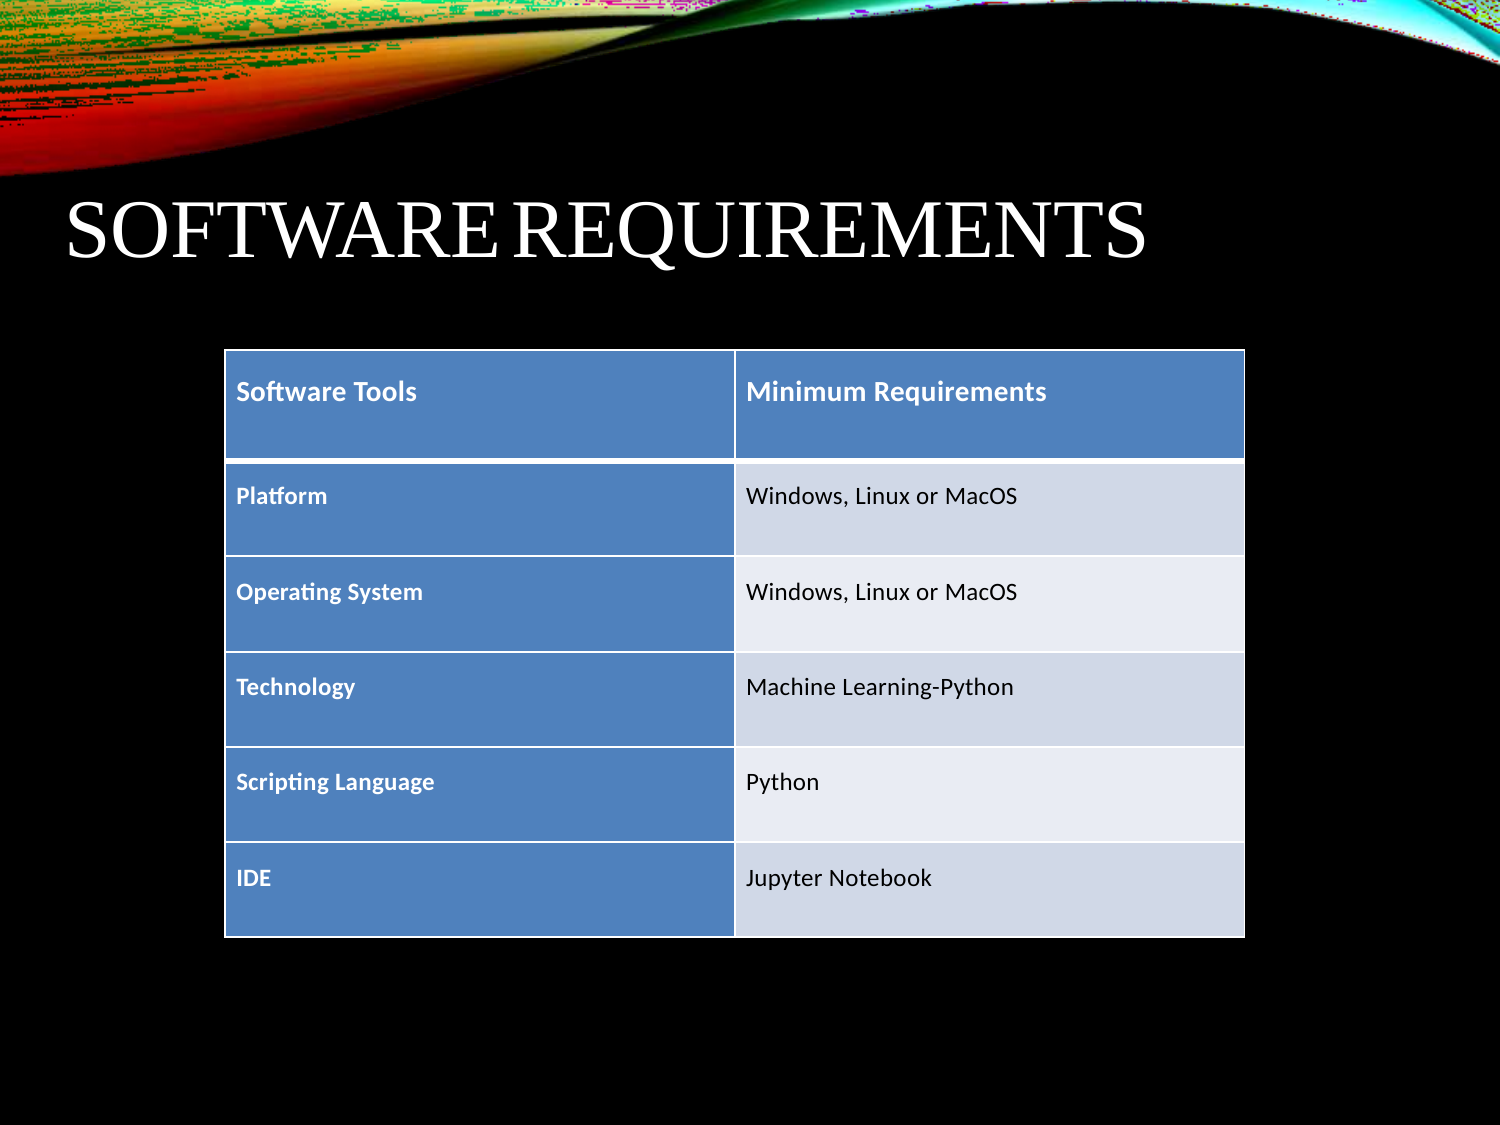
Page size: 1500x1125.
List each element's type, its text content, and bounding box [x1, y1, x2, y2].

table_cell Python [736, 748, 1244, 841]
text_box SOFTWARE REQUIREMENTS [62, 172, 1390, 274]
table_cell Windows, Linux or MacOS [736, 557, 1244, 651]
table_cell IDE [226, 843, 734, 936]
table_cell Scripting Language [226, 748, 734, 841]
table_cell Operating System [226, 557, 734, 651]
table_cell Windows, Linux or MacOS [736, 464, 1244, 555]
table_cell Machine Learning-Python [736, 653, 1244, 746]
picture [0, 0, 1500, 178]
table_cell Jupyter Notebook [736, 843, 1244, 936]
table_cell Technology [226, 653, 734, 746]
table_header Software Tools [226, 351, 734, 458]
table_header Minimum Requirements [736, 351, 1244, 458]
table_cell Platform [226, 464, 734, 555]
